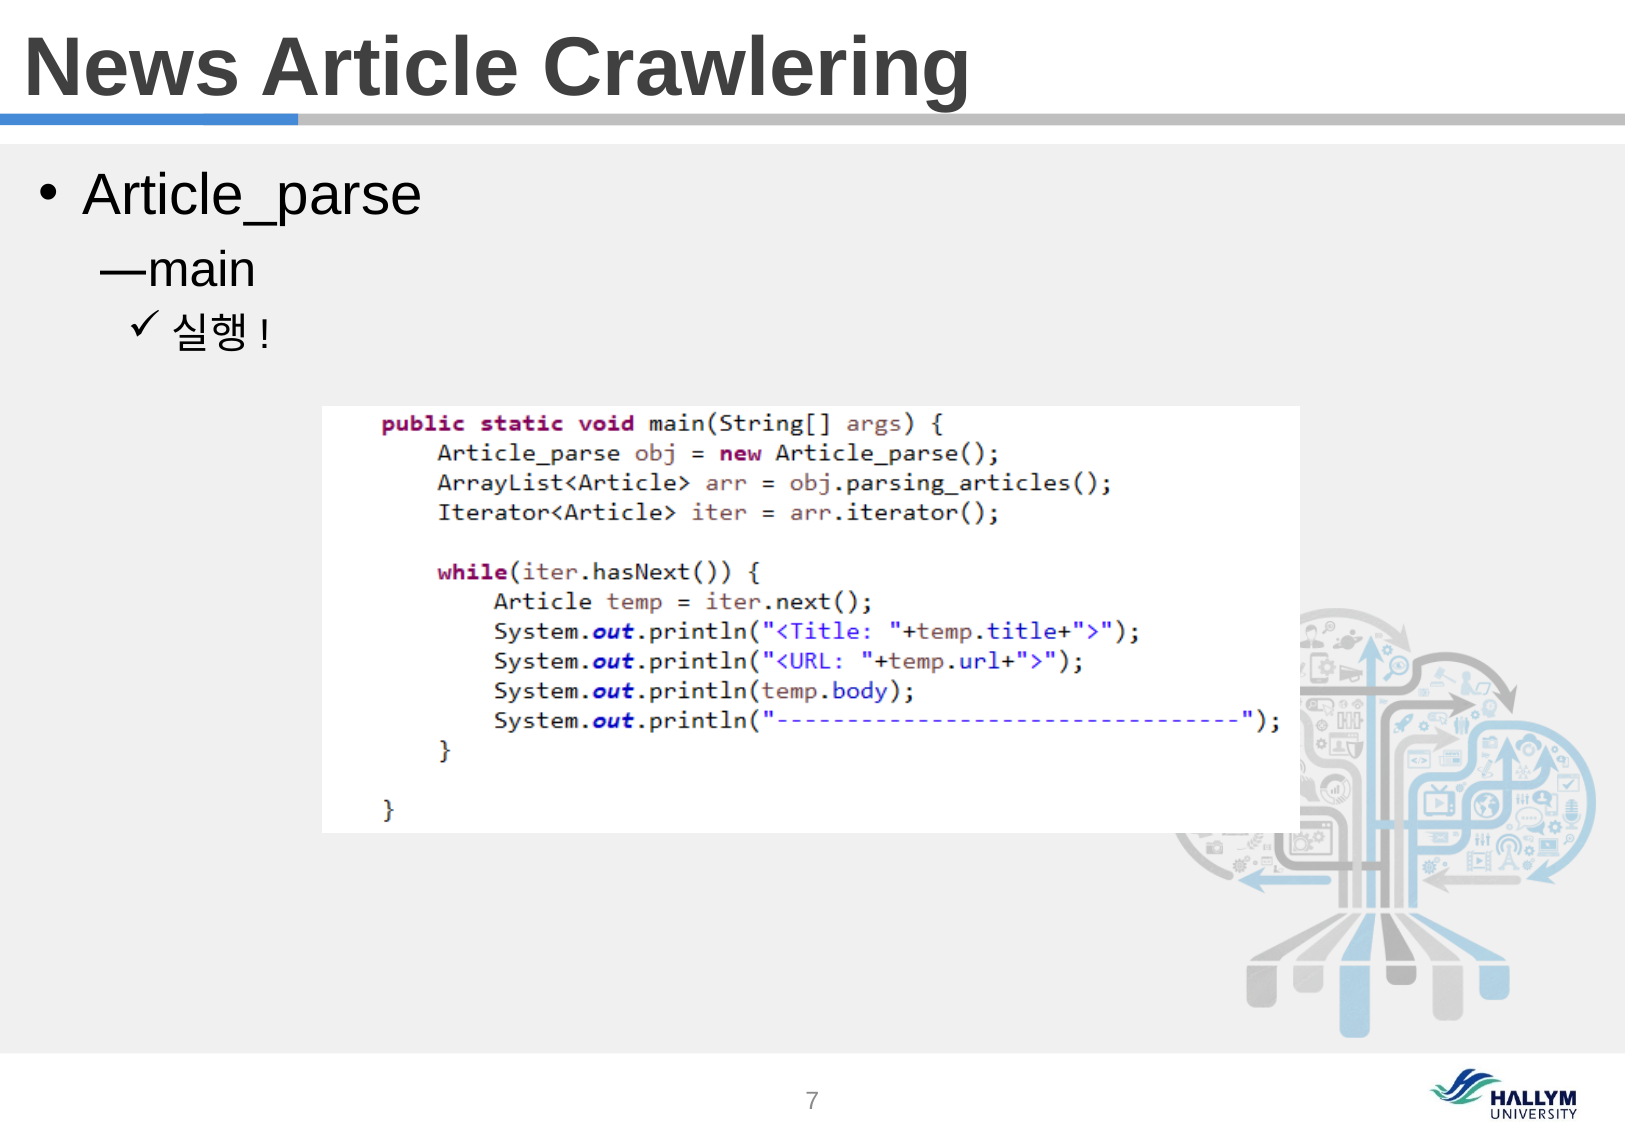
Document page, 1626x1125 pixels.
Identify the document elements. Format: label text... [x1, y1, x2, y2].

picture [322, 406, 1300, 834]
list News Article Crawlering [23, 23, 1593, 115]
picture [1426, 1063, 1582, 1122]
slide_number 7 [629, 1069, 996, 1125]
list Article_parse main 실행! [23, 149, 1599, 1024]
